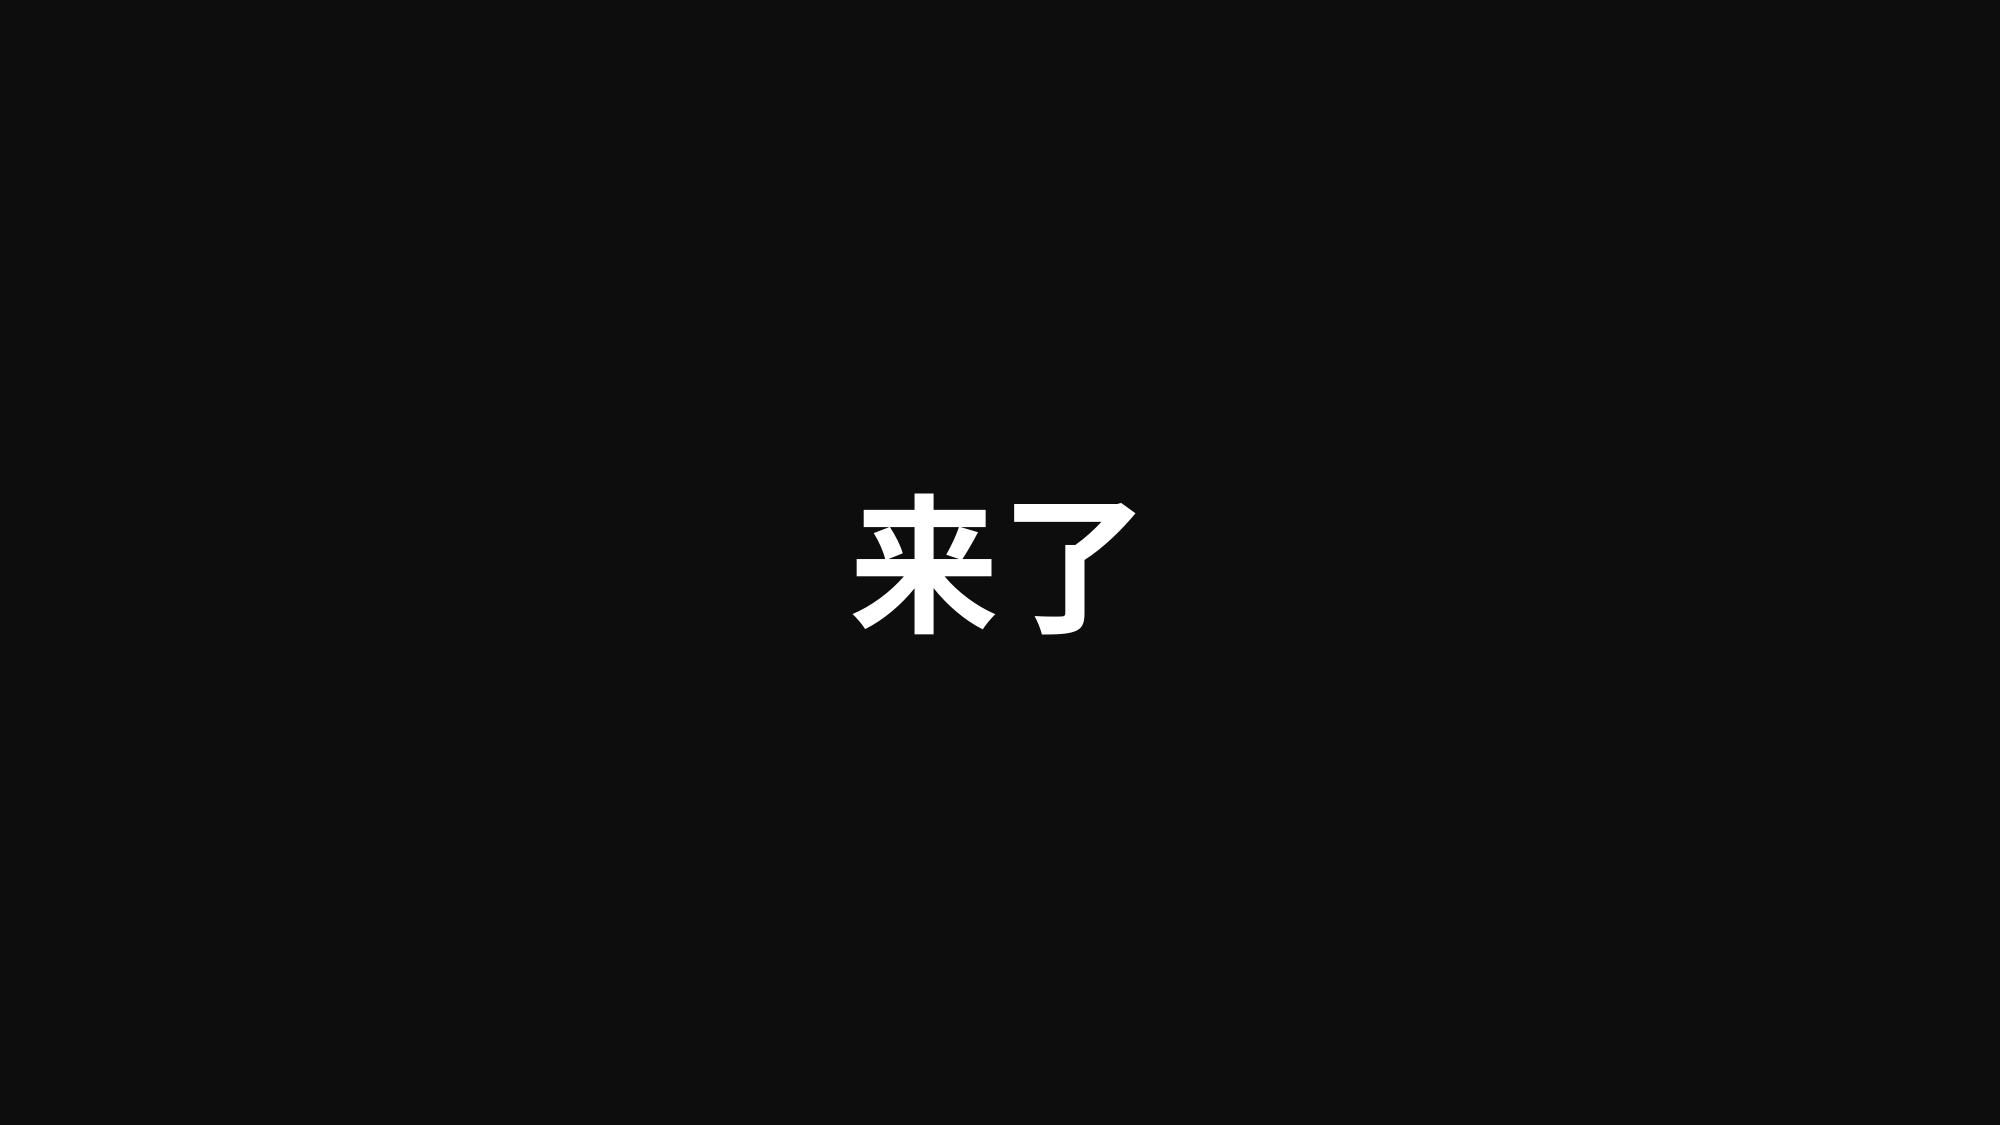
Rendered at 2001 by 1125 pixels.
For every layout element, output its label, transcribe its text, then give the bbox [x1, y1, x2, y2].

text_box [0, 0, 2000, 1125]
text_box 来了 [583, 463, 1417, 659]
